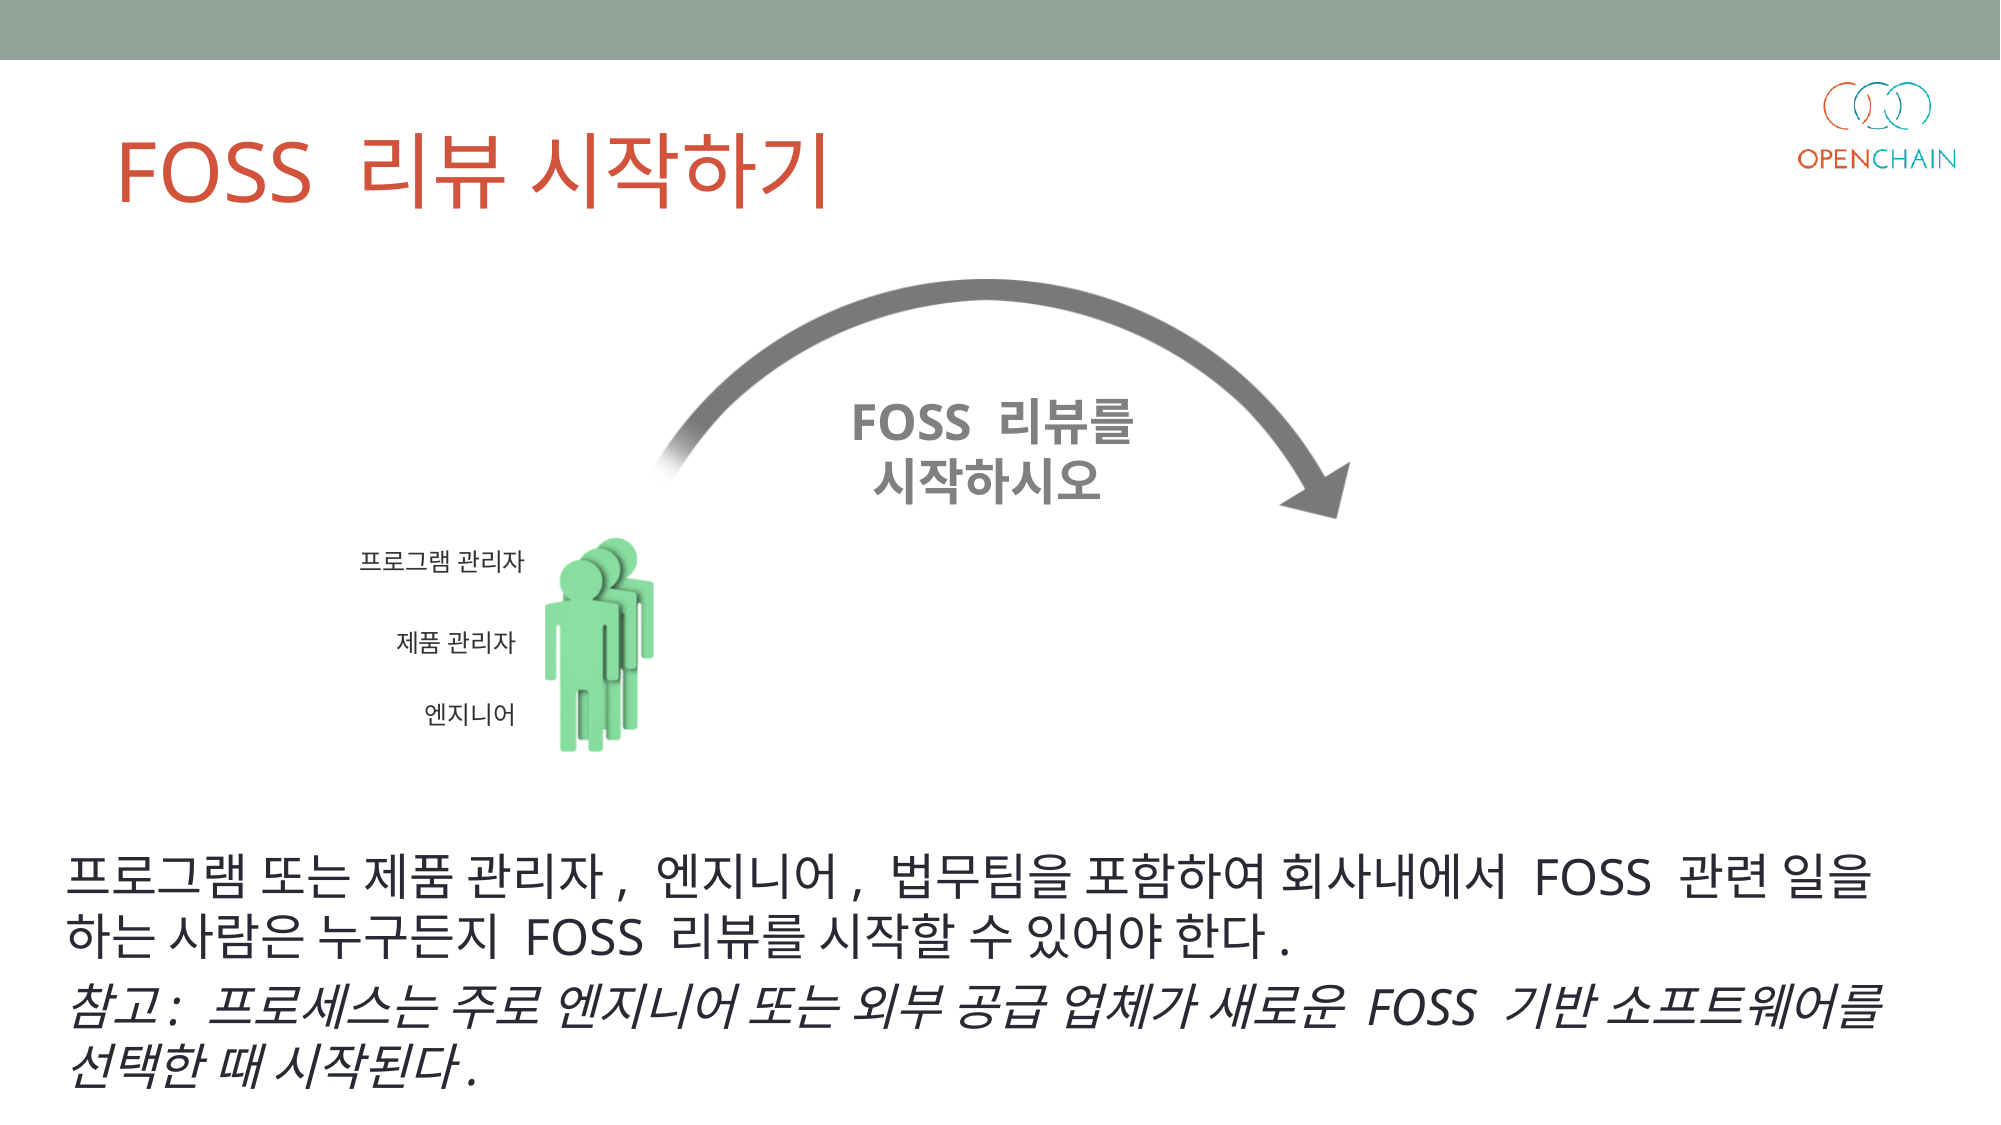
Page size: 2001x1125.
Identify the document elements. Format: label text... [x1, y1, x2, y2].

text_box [306, 538, 542, 738]
picture [545, 538, 654, 753]
picture [649, 279, 1351, 520]
text_box 프로그램 또는 제품 관리자, 엔지니어, 법무팀을 포함하여 회사내에서 FOSS 관련 일을 하는 사람은 누구든지 FOSS 리뷰를 시작할 수 있어야 한다. 참고: 프로세스는 주로 엔지니어 또는 외부 공급 업체가 새로운 FOSS 기반 소프트웨어를 선택한 때 시작된다. [50, 838, 1900, 1125]
picture [1798, 82, 1955, 169]
title FOSS 리뷰 시작하기 [99, 87, 1900, 250]
